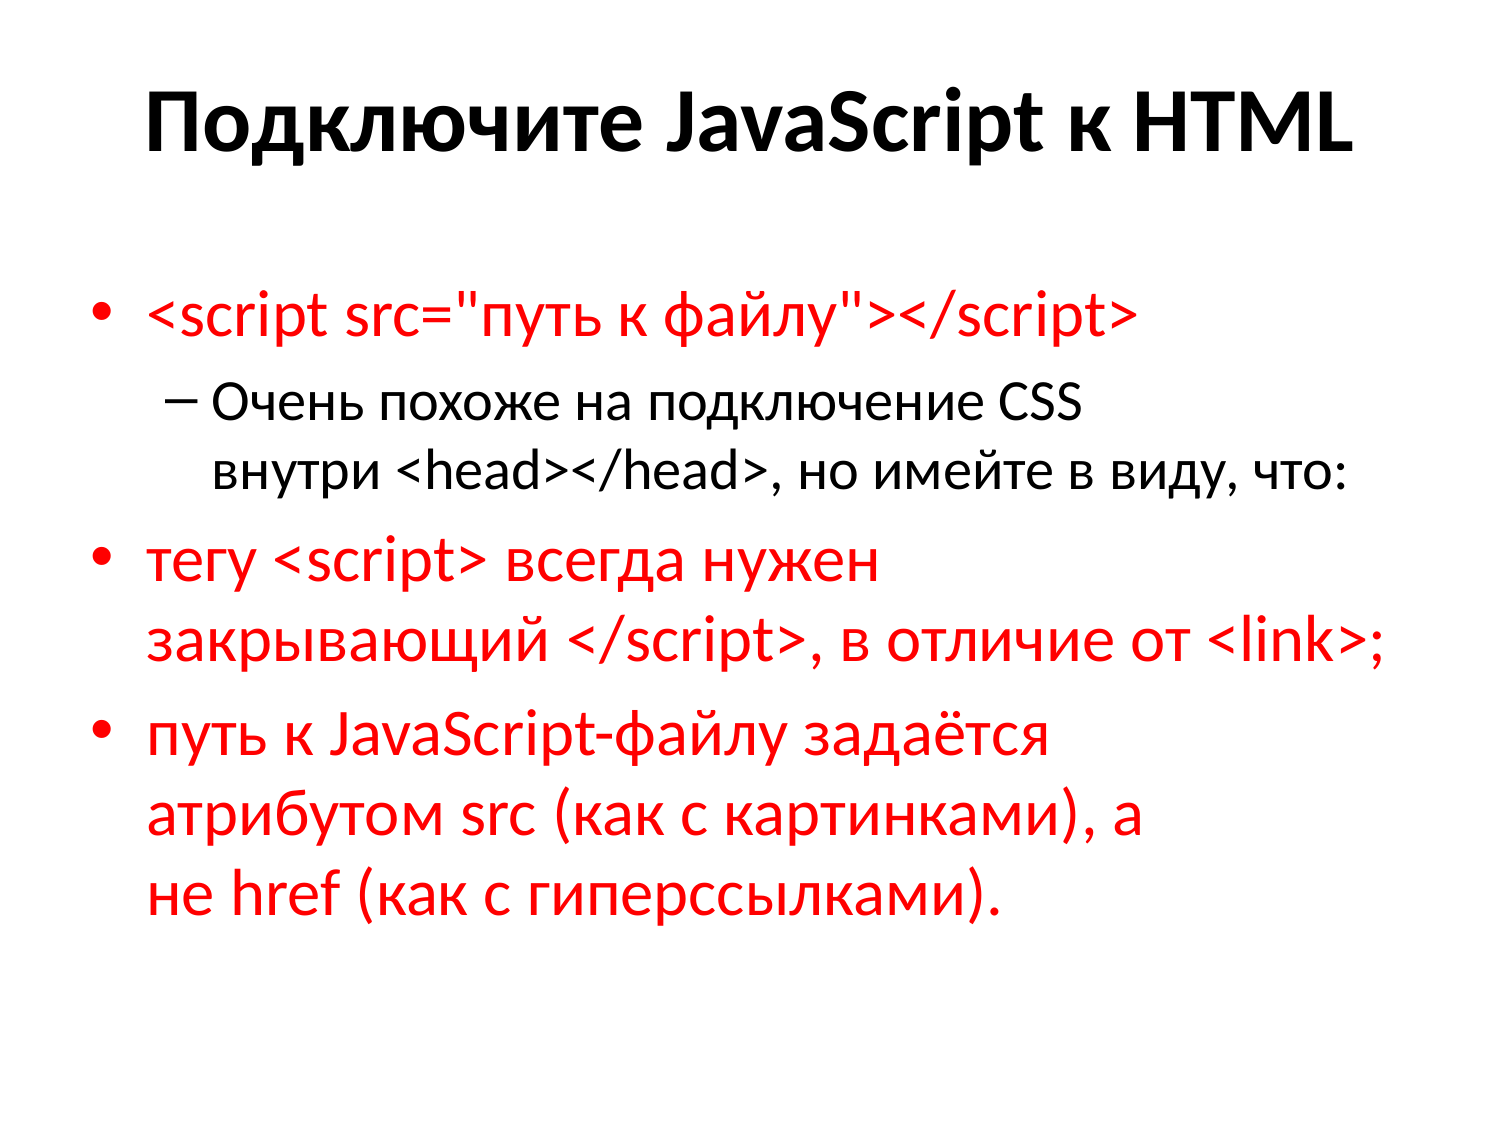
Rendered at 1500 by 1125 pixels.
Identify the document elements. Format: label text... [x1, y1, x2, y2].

list <script src="путь к файлу"></script> Очень похоже на подключение CSS внутри <head></head>, но имейте в виду, что: тегу <script> всегда нужен закрывающий </script>, в отличие от <link>; путь к JavaScript-файлу задаётся атрибутом src (как с картинками), а не href (как с гиперссылками). [75, 262, 1425, 1005]
title Подключите JavaScript к HTML [75, 45, 1425, 185]
